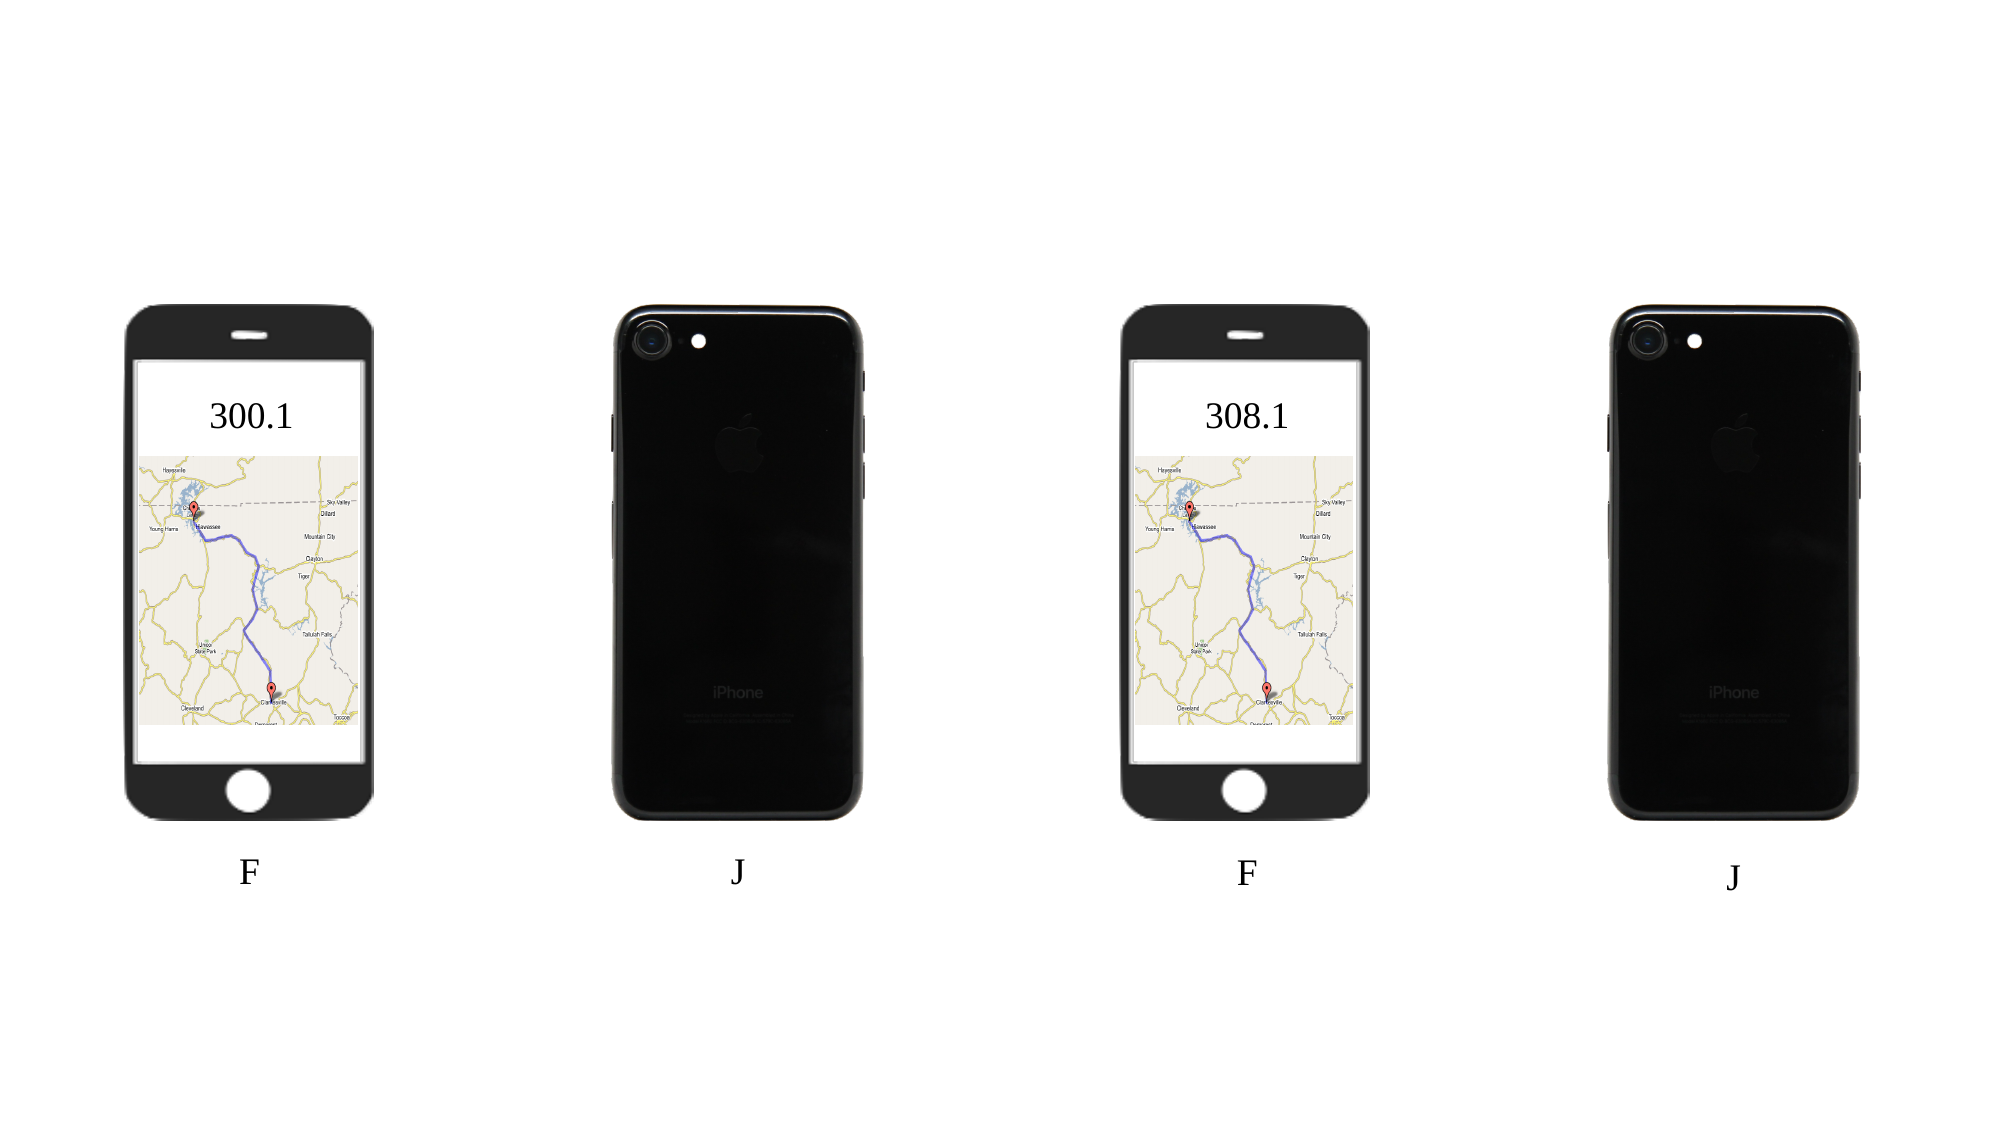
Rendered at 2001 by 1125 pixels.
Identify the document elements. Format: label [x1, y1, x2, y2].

text_box [123, 304, 865, 901]
text_box [1119, 304, 1860, 906]
